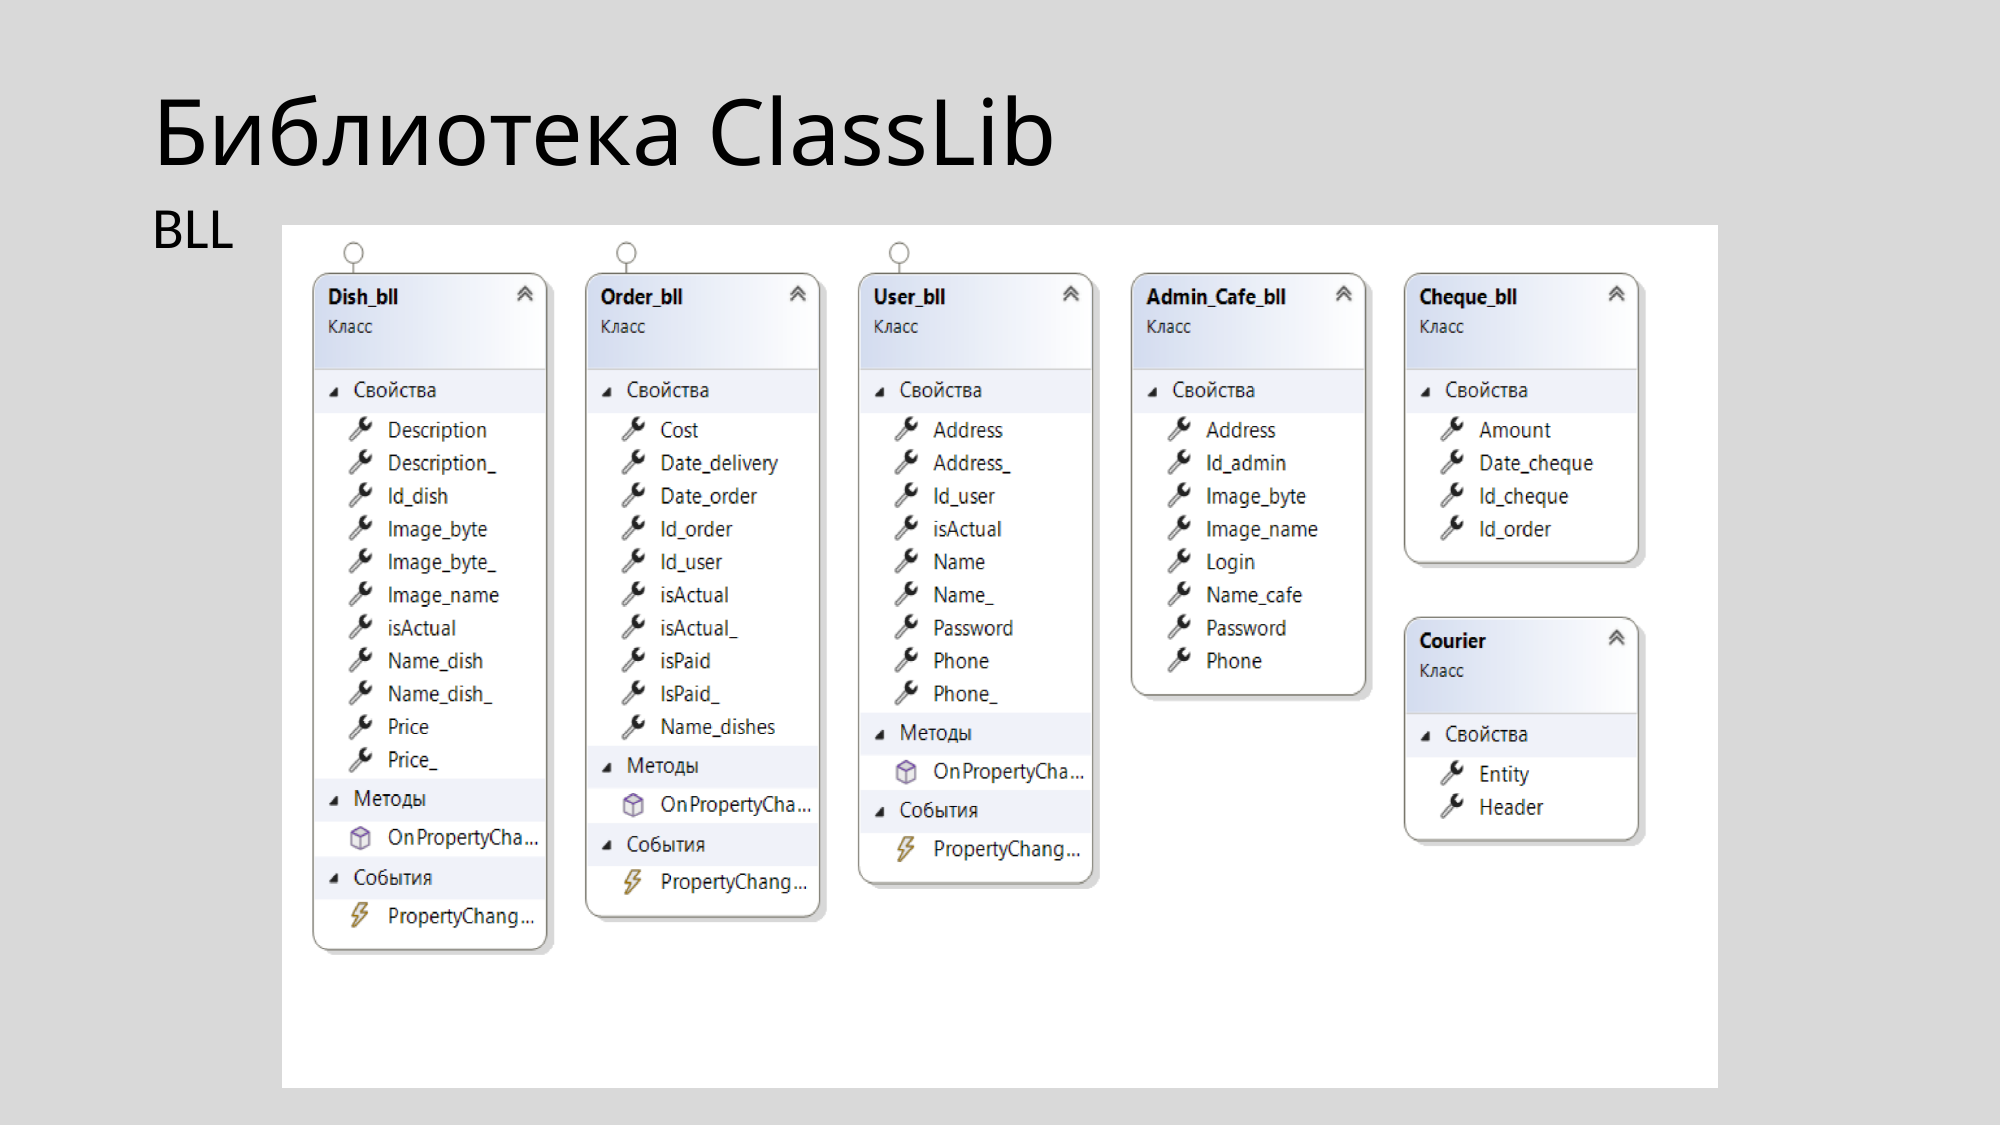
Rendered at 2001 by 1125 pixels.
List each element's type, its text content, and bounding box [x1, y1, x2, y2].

title Библиотека ClassLib [137, 27, 1863, 245]
picture [282, 225, 1718, 1088]
text_box BLL [138, 182, 249, 267]
